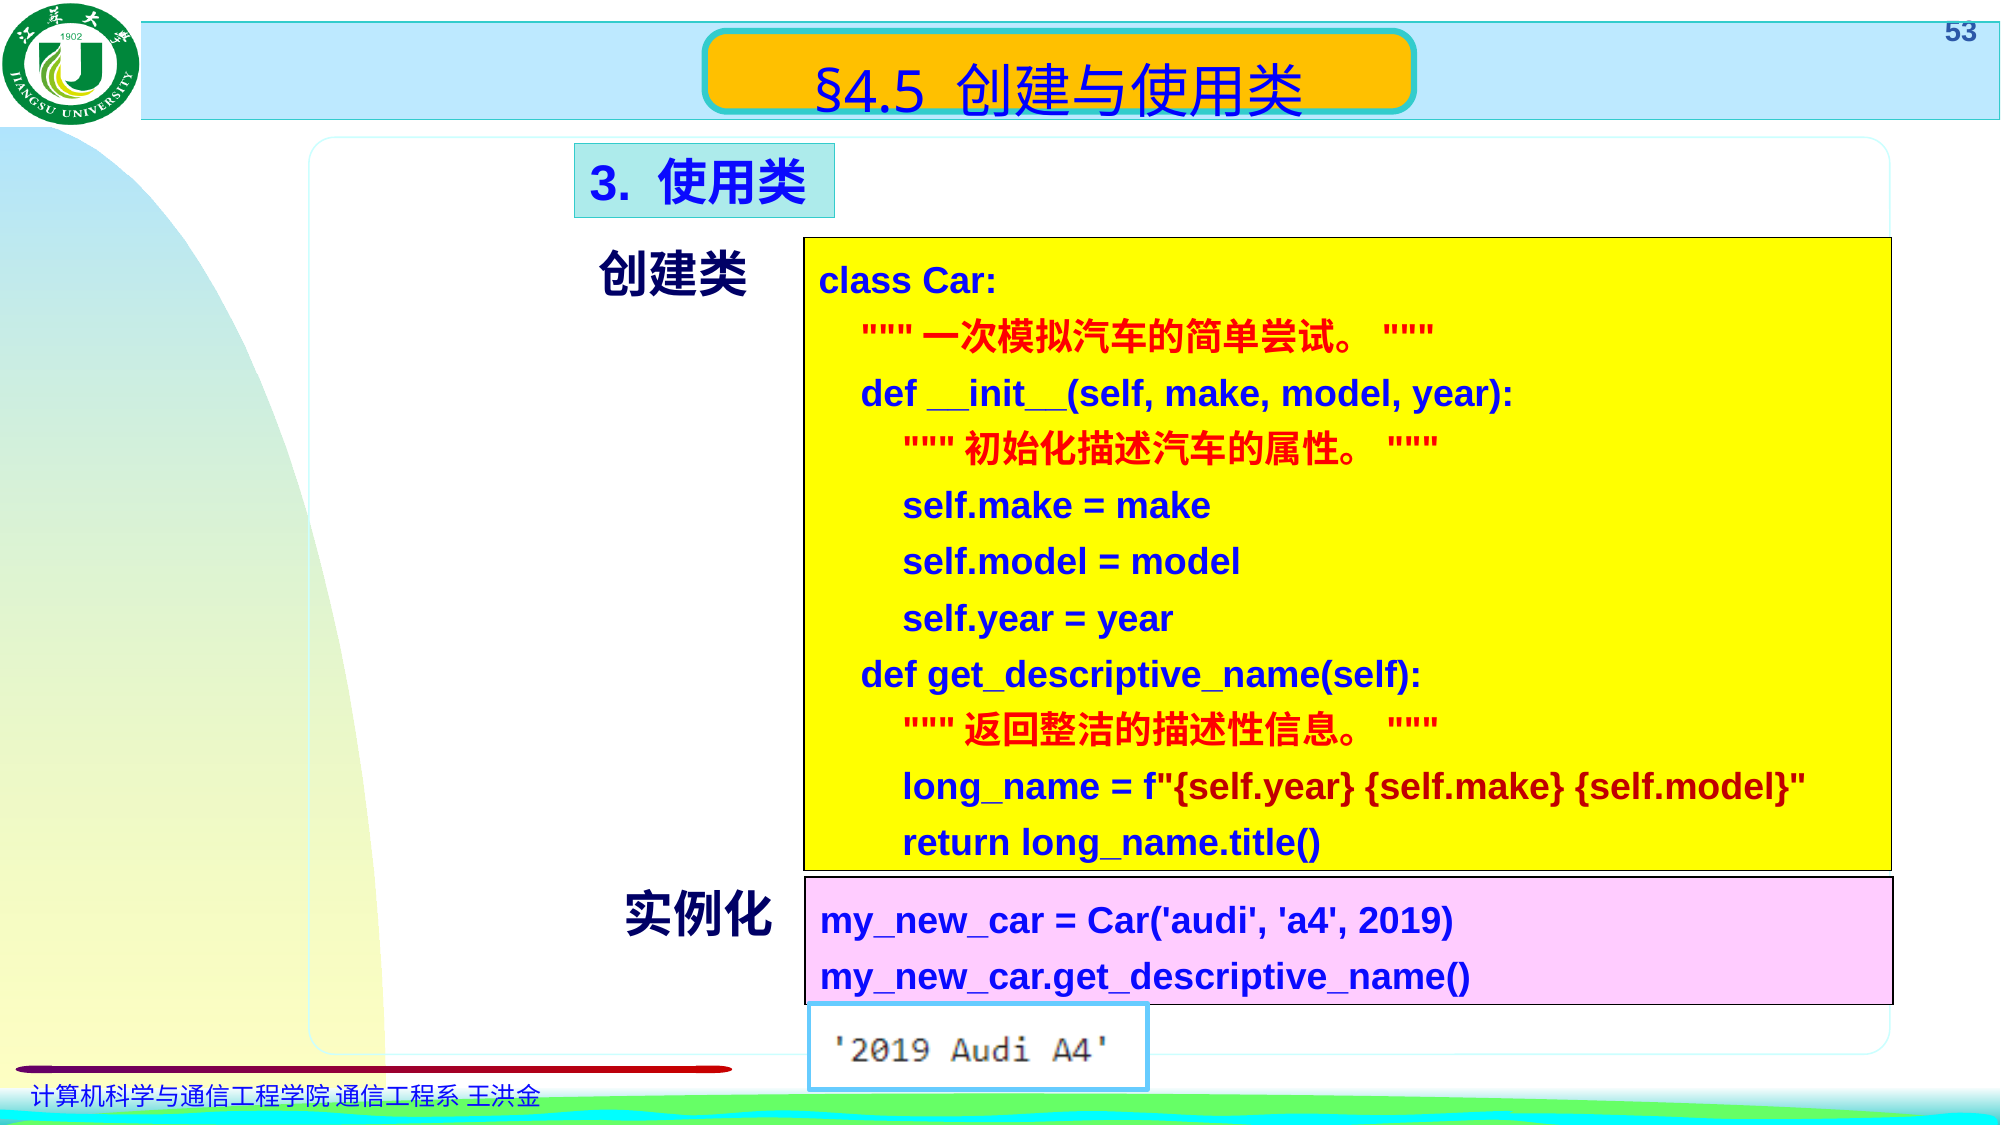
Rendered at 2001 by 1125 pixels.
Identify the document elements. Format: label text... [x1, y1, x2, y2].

picture [810, 1005, 1146, 1088]
text_box my_new_car = Car('audi', 'a4', 2019) my_new_car.get_descriptive_name() [805, 877, 1893, 1005]
picture [0, 1, 141, 127]
text_box 实例化 [608, 875, 819, 951]
text_box 3. 使用类 [574, 143, 835, 218]
text_box §4.5 创建与使用类 [704, 30, 1415, 112]
text_box class Car: """一次模拟汽车的简单尝试。""" def __init__(self, make, model, year): """初始化描述汽车的属性。""" self.make = make self.model = model self.year = year def get_descriptive_name(self): """返回整洁的描述性信息。""" long_name = f"{self.year} {self.make} {self.model}" return long_name.title() [803, 237, 1892, 871]
text_box 创建类 [584, 235, 794, 310]
